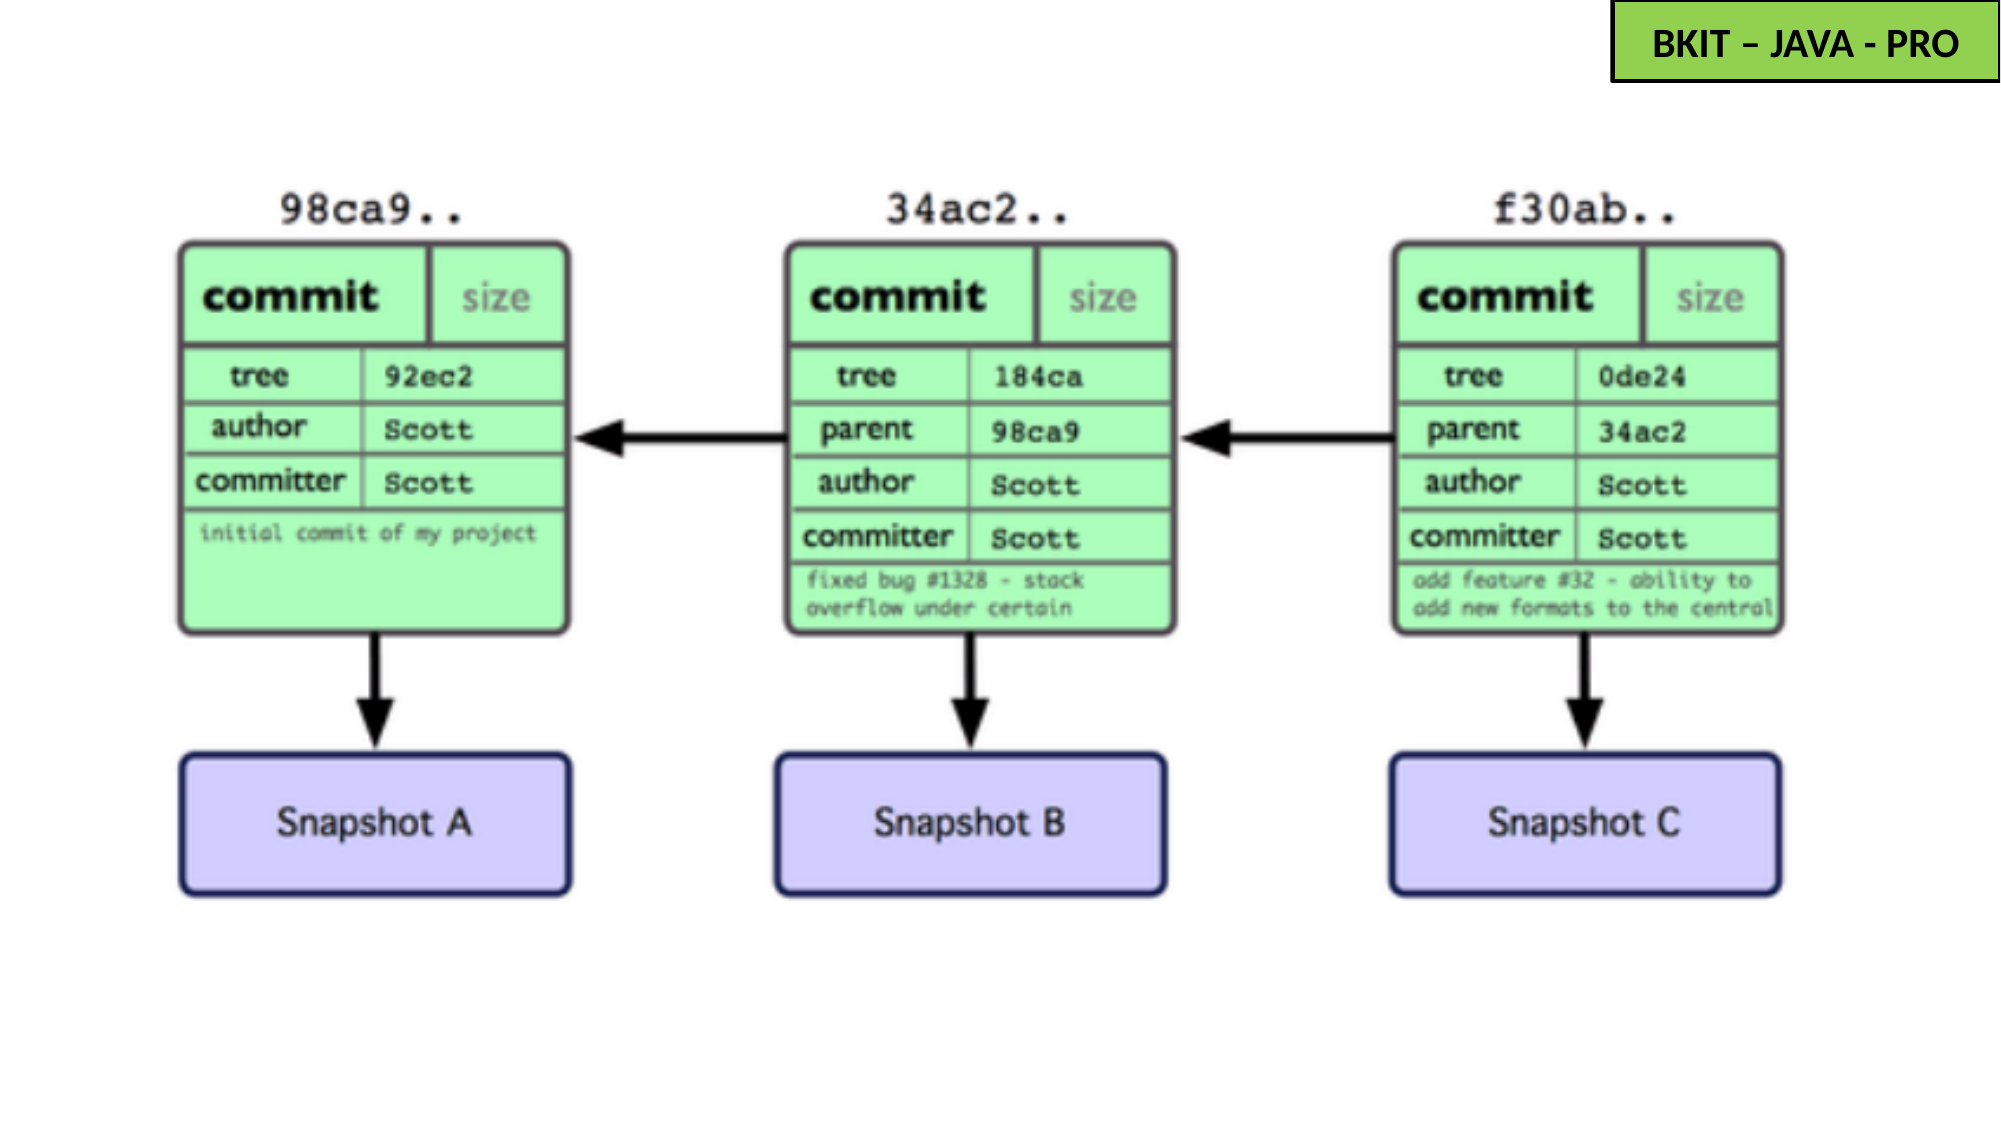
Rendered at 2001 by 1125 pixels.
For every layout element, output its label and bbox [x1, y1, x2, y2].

picture [149, 162, 1797, 913]
